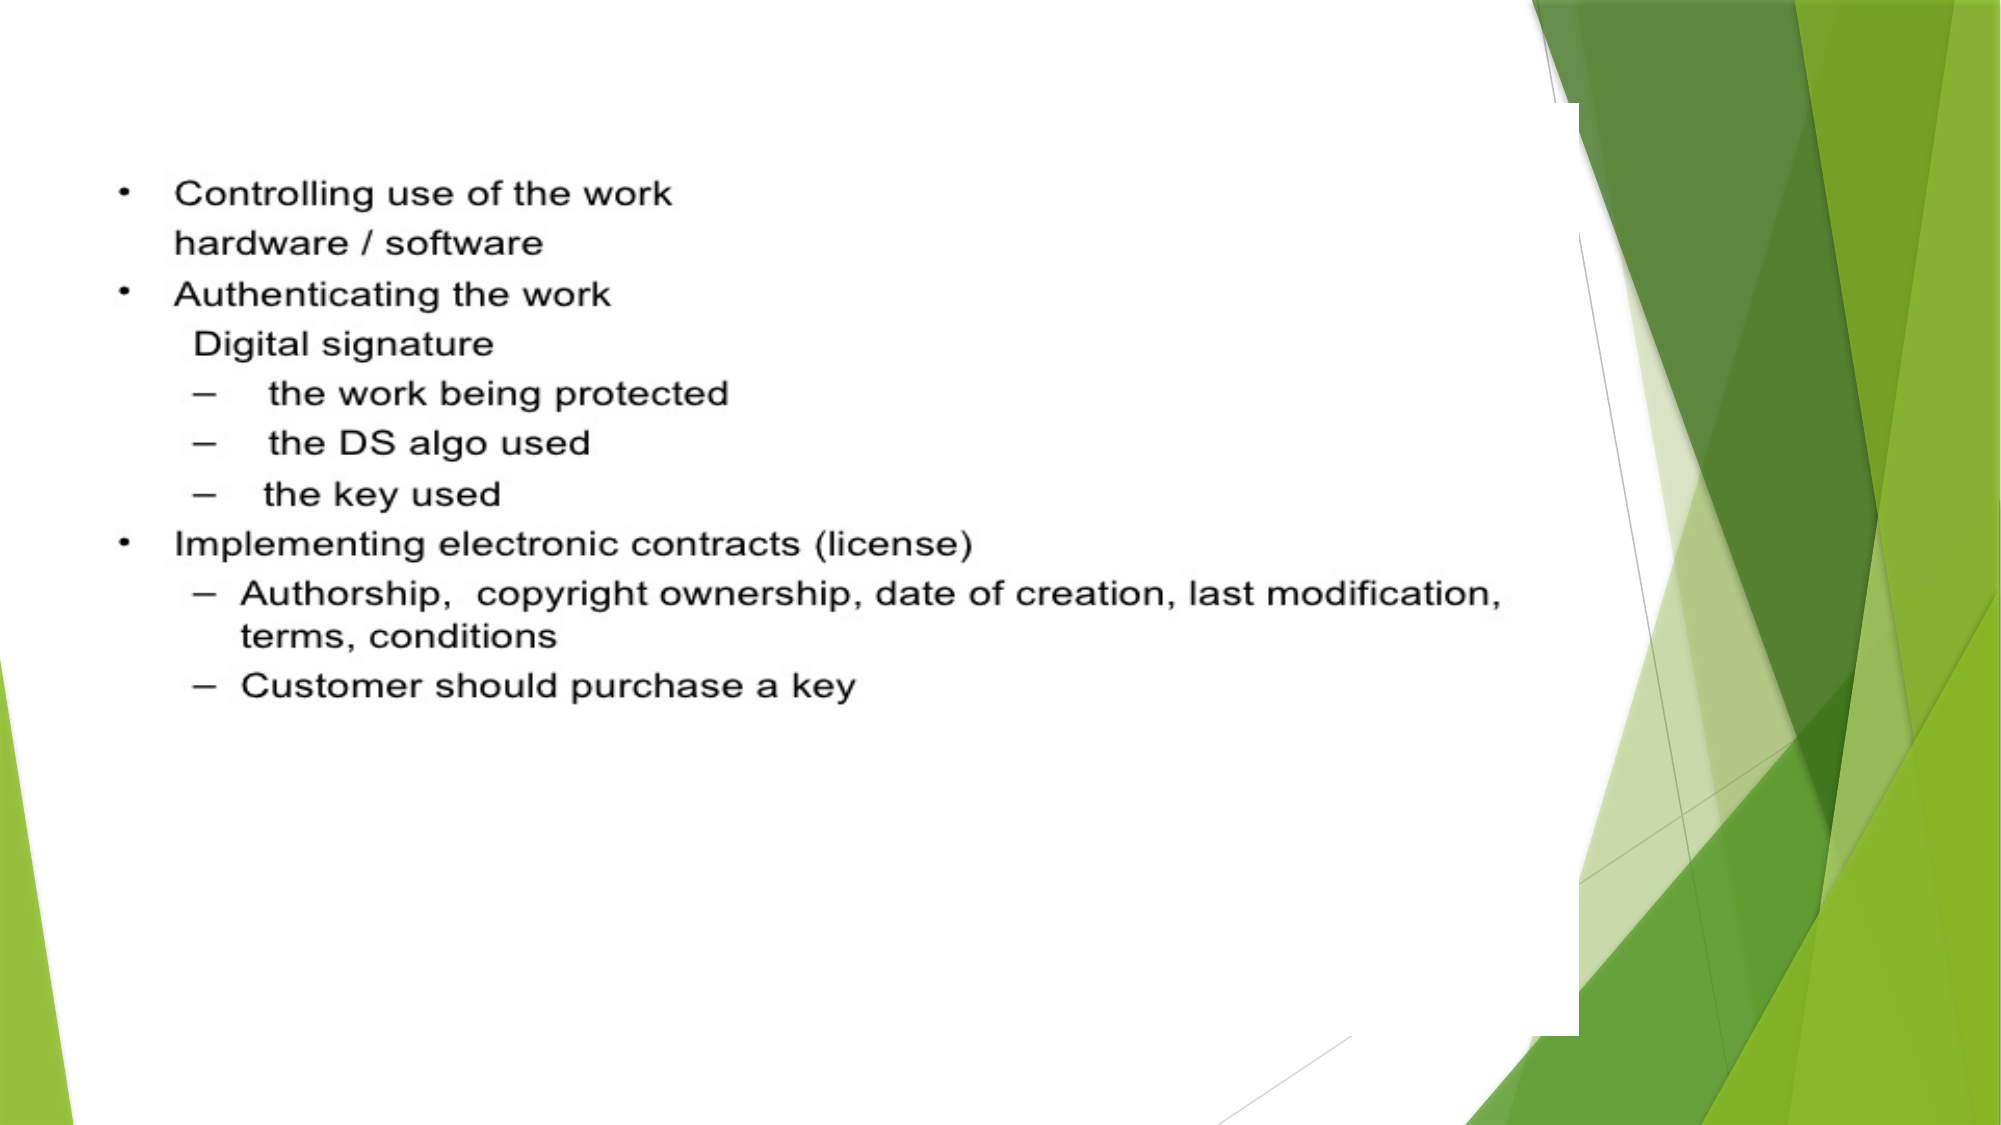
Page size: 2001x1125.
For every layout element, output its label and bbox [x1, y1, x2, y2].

picture [64, 103, 1580, 1036]
